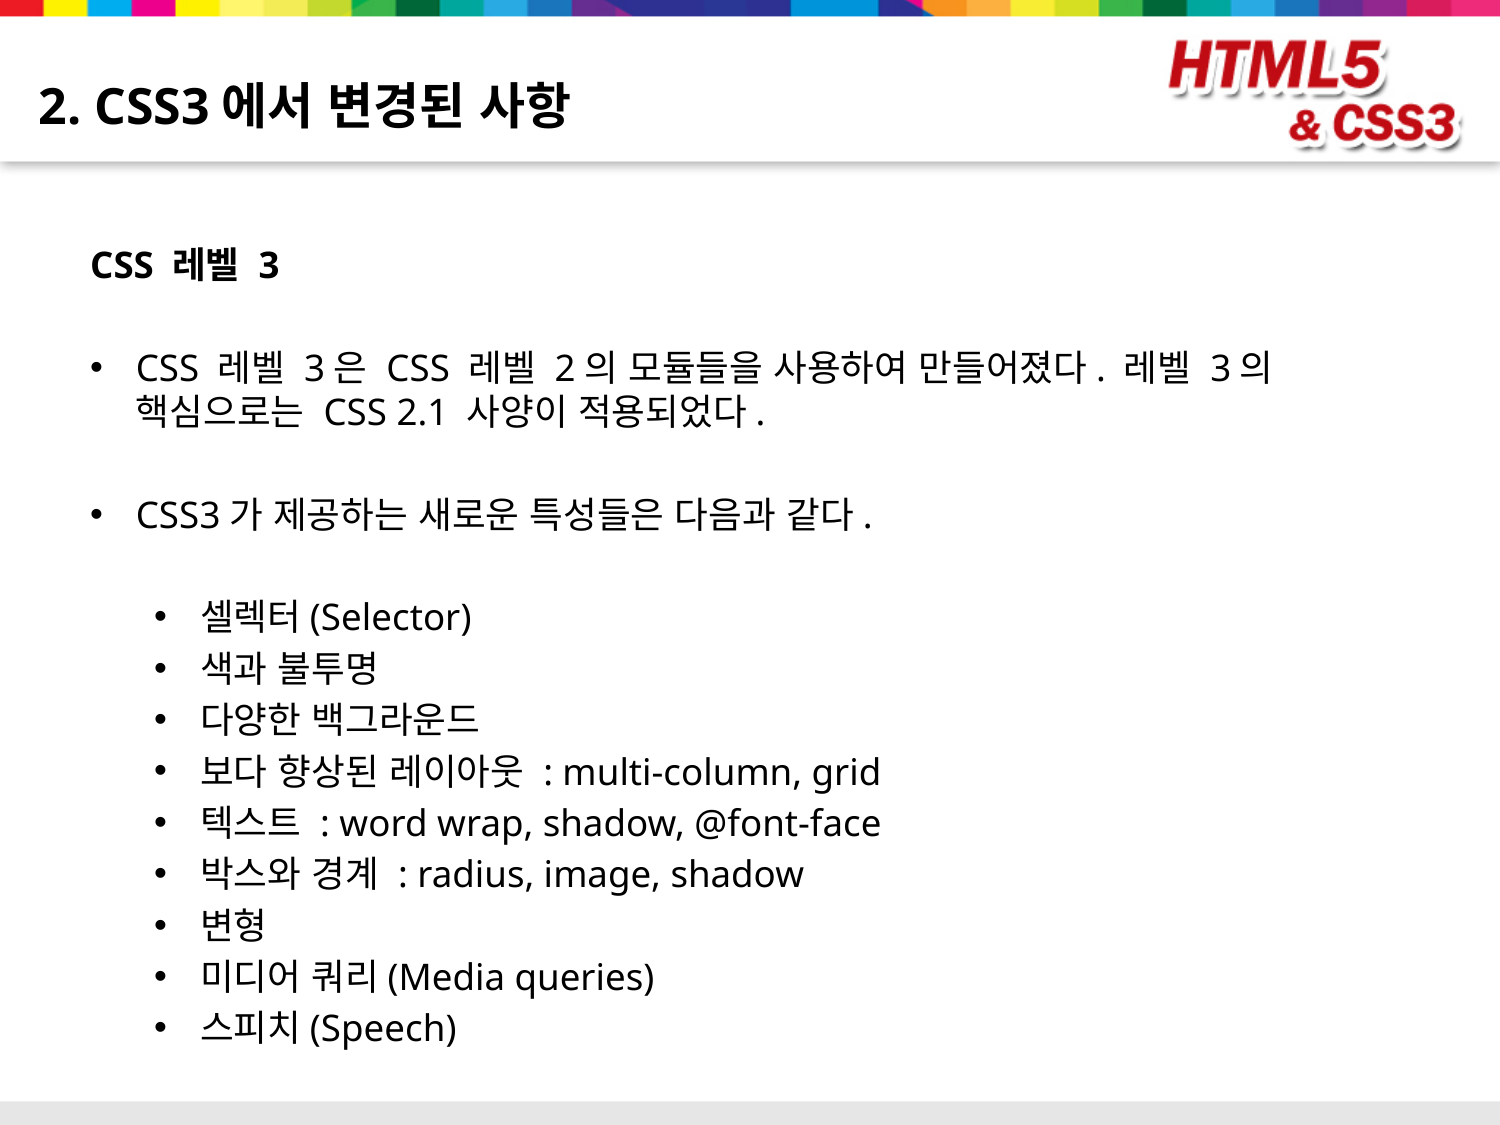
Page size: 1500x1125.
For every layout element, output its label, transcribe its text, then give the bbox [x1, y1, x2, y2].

text_box CSS 레벨 3 CSS 레벨 3은 CSS 레벨 2의 모듈들을 사용하여 만들어졌다. 레벨 3의 핵심으로는 CSS 2.1 사양이 적용되었다. CSS3가 제공하는 새로운 특성들은 다음과 같다. 셀렉터(Selector) 색과 불투명 다양한 백그라운드 보다 향상된 레이아웃 : multi-column, grid 텍스트 : word wrap, shadow, @font-face 박스와 경계 : radius, image, shadow 변형 미디어 쿼리(Media queries) 스피치(Speech) [74, 234, 1425, 1057]
title 2. CSS3에서 변경된 사항 [23, 45, 1125, 164]
picture [0, 0, 1500, 1125]
